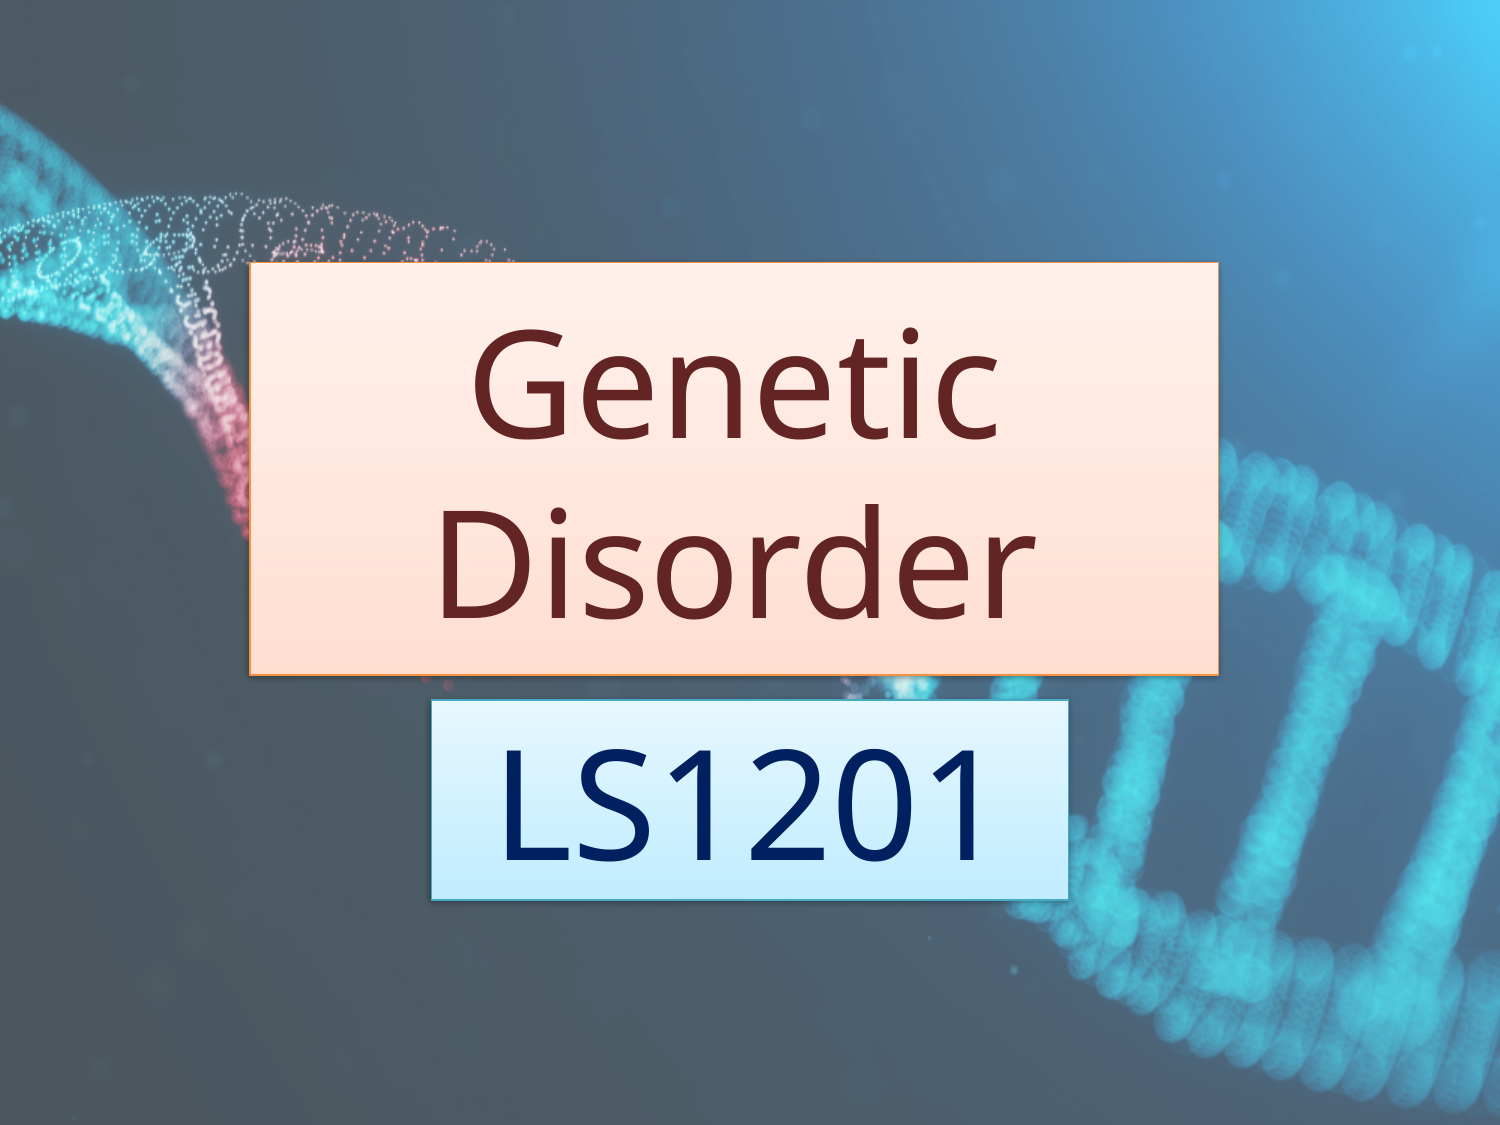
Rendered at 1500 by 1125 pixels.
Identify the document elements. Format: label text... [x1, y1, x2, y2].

title Genetic Disorder [249, 262, 1219, 676]
subtitle LS1201 [431, 699, 1069, 901]
